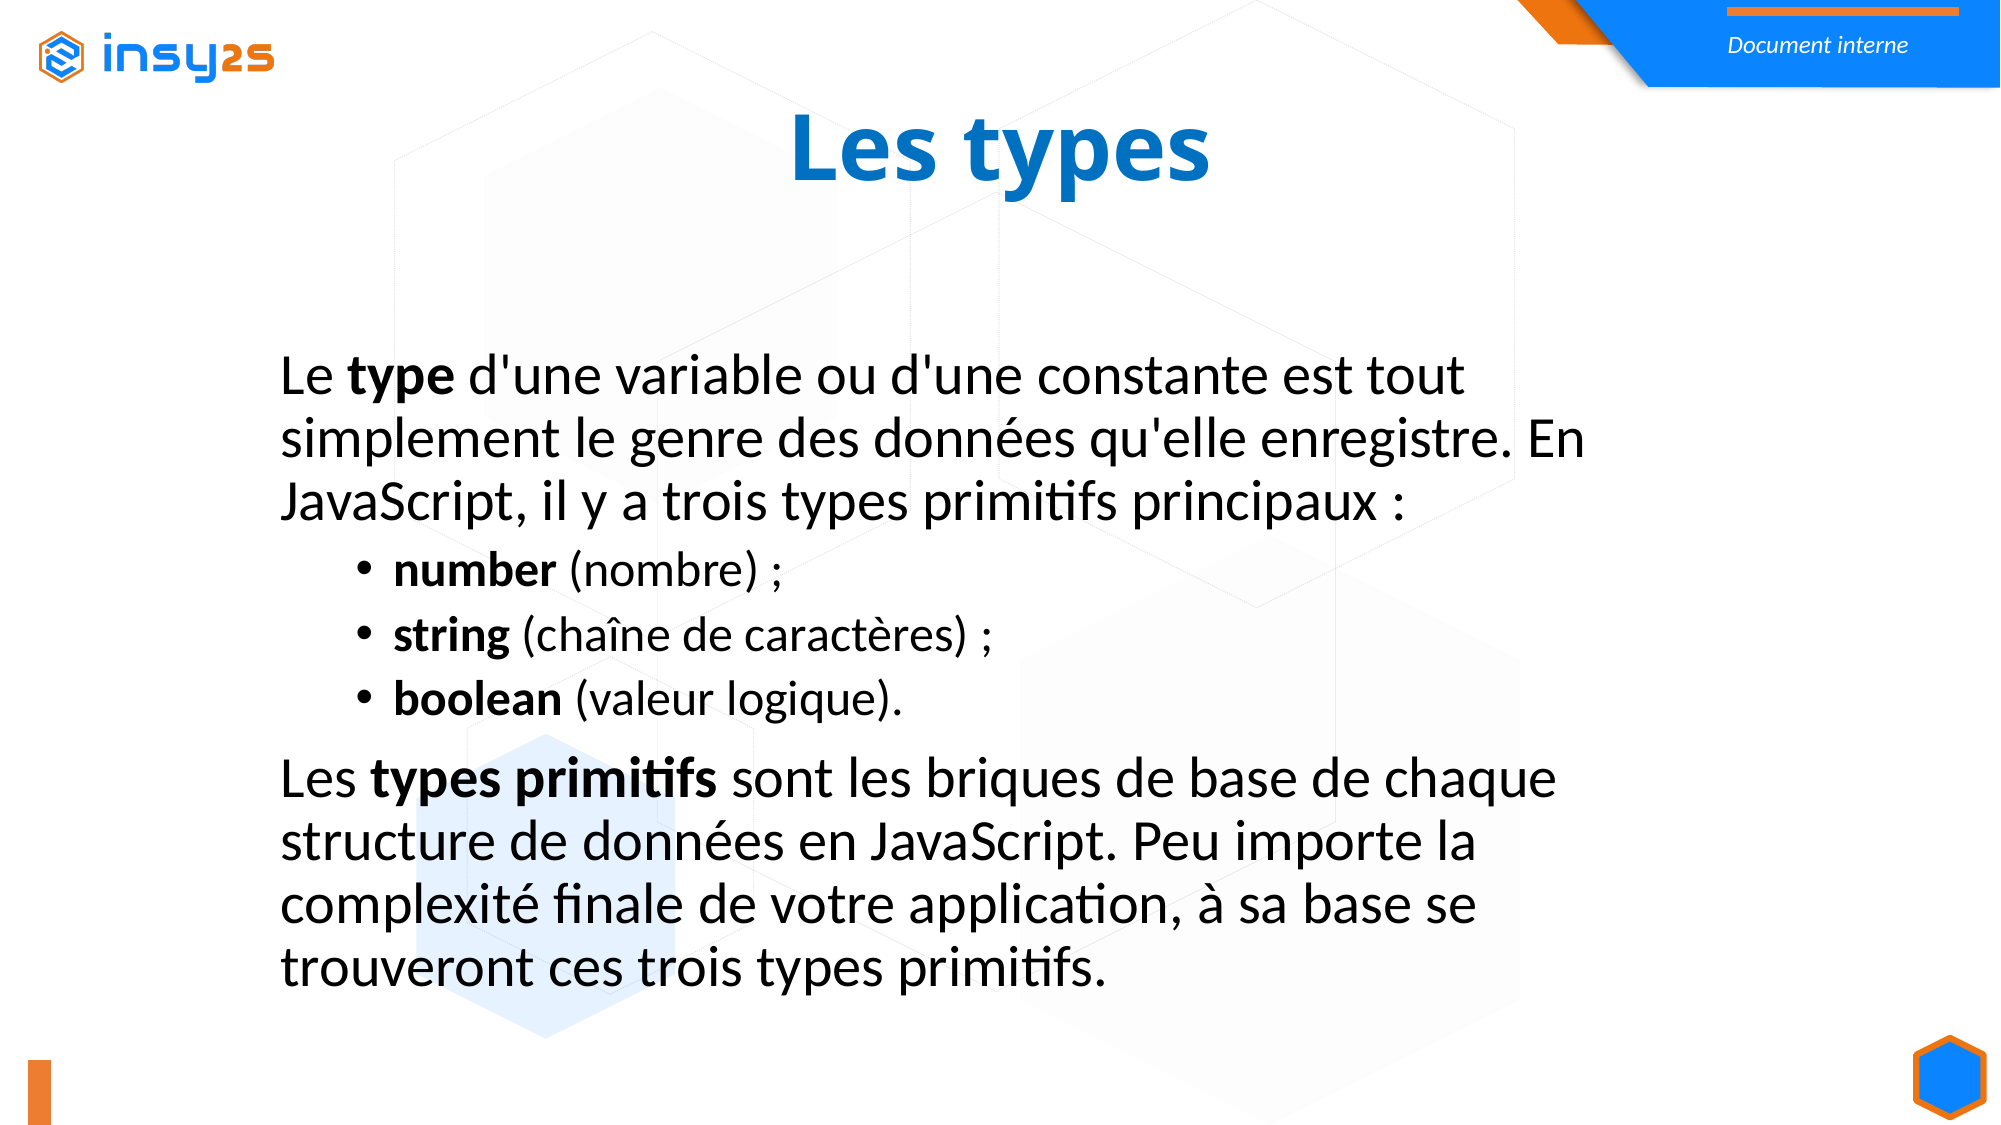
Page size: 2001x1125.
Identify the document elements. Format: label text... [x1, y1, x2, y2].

picture [39, 31, 274, 83]
title Les types [228, 74, 1772, 228]
list Le type d'une variable ou d'une constante est tout simplement le genre des données qu'elle enregistre. En JavaScript, il y a trois types primitifs principaux : number (nombre) ; string (chaîne de caractères) ; boolean (valeur logique). Les types primitifs sont les briques de base de chaque structure de données en JavaScript. Peu importe la complexité finale de votre application, à sa base se trouveront ces trois types primitifs. [265, 336, 1734, 1025]
